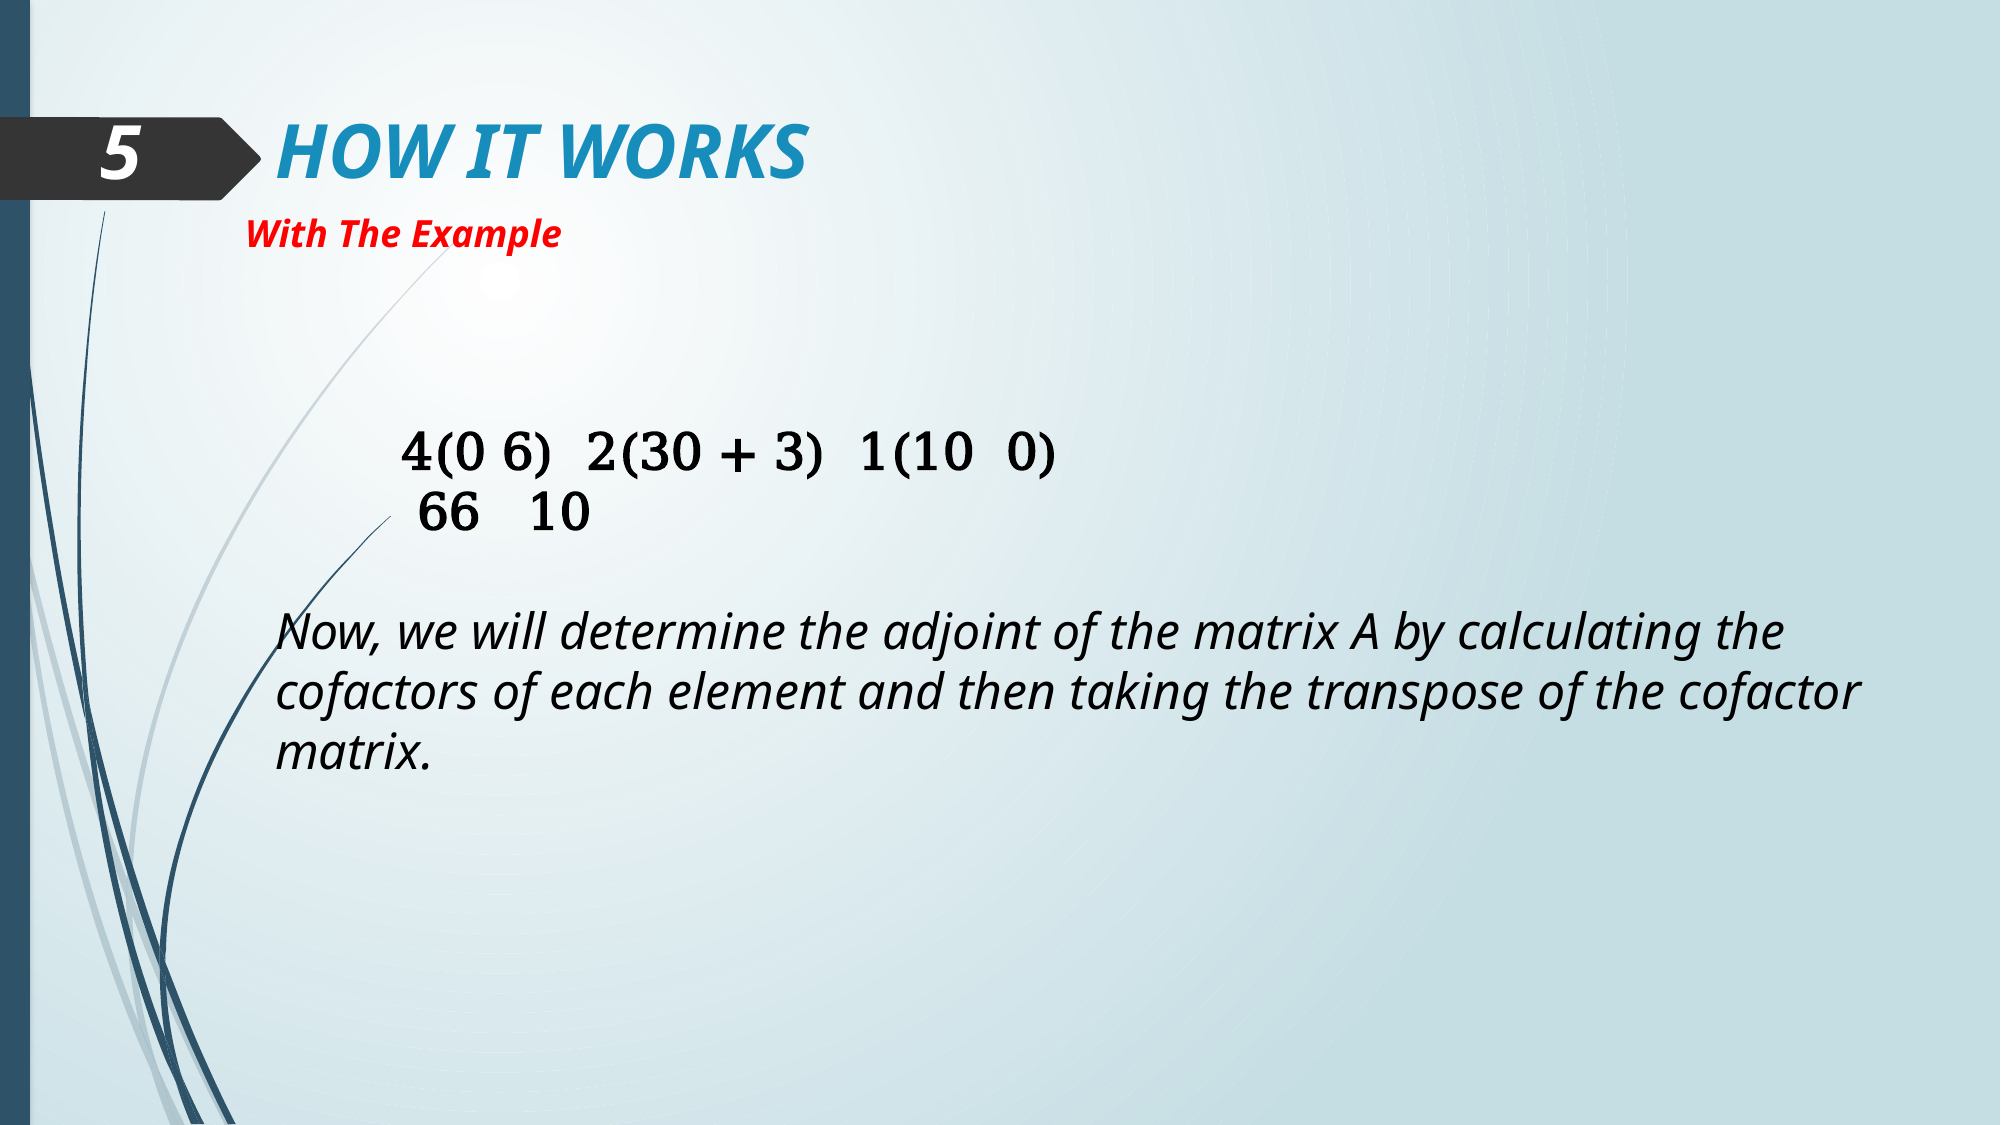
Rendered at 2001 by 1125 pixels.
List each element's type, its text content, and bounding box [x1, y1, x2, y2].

title HOW IT WORKS [260, 96, 1723, 307]
text_box With The Example [230, 202, 578, 263]
text_box 5 [85, 96, 157, 202]
